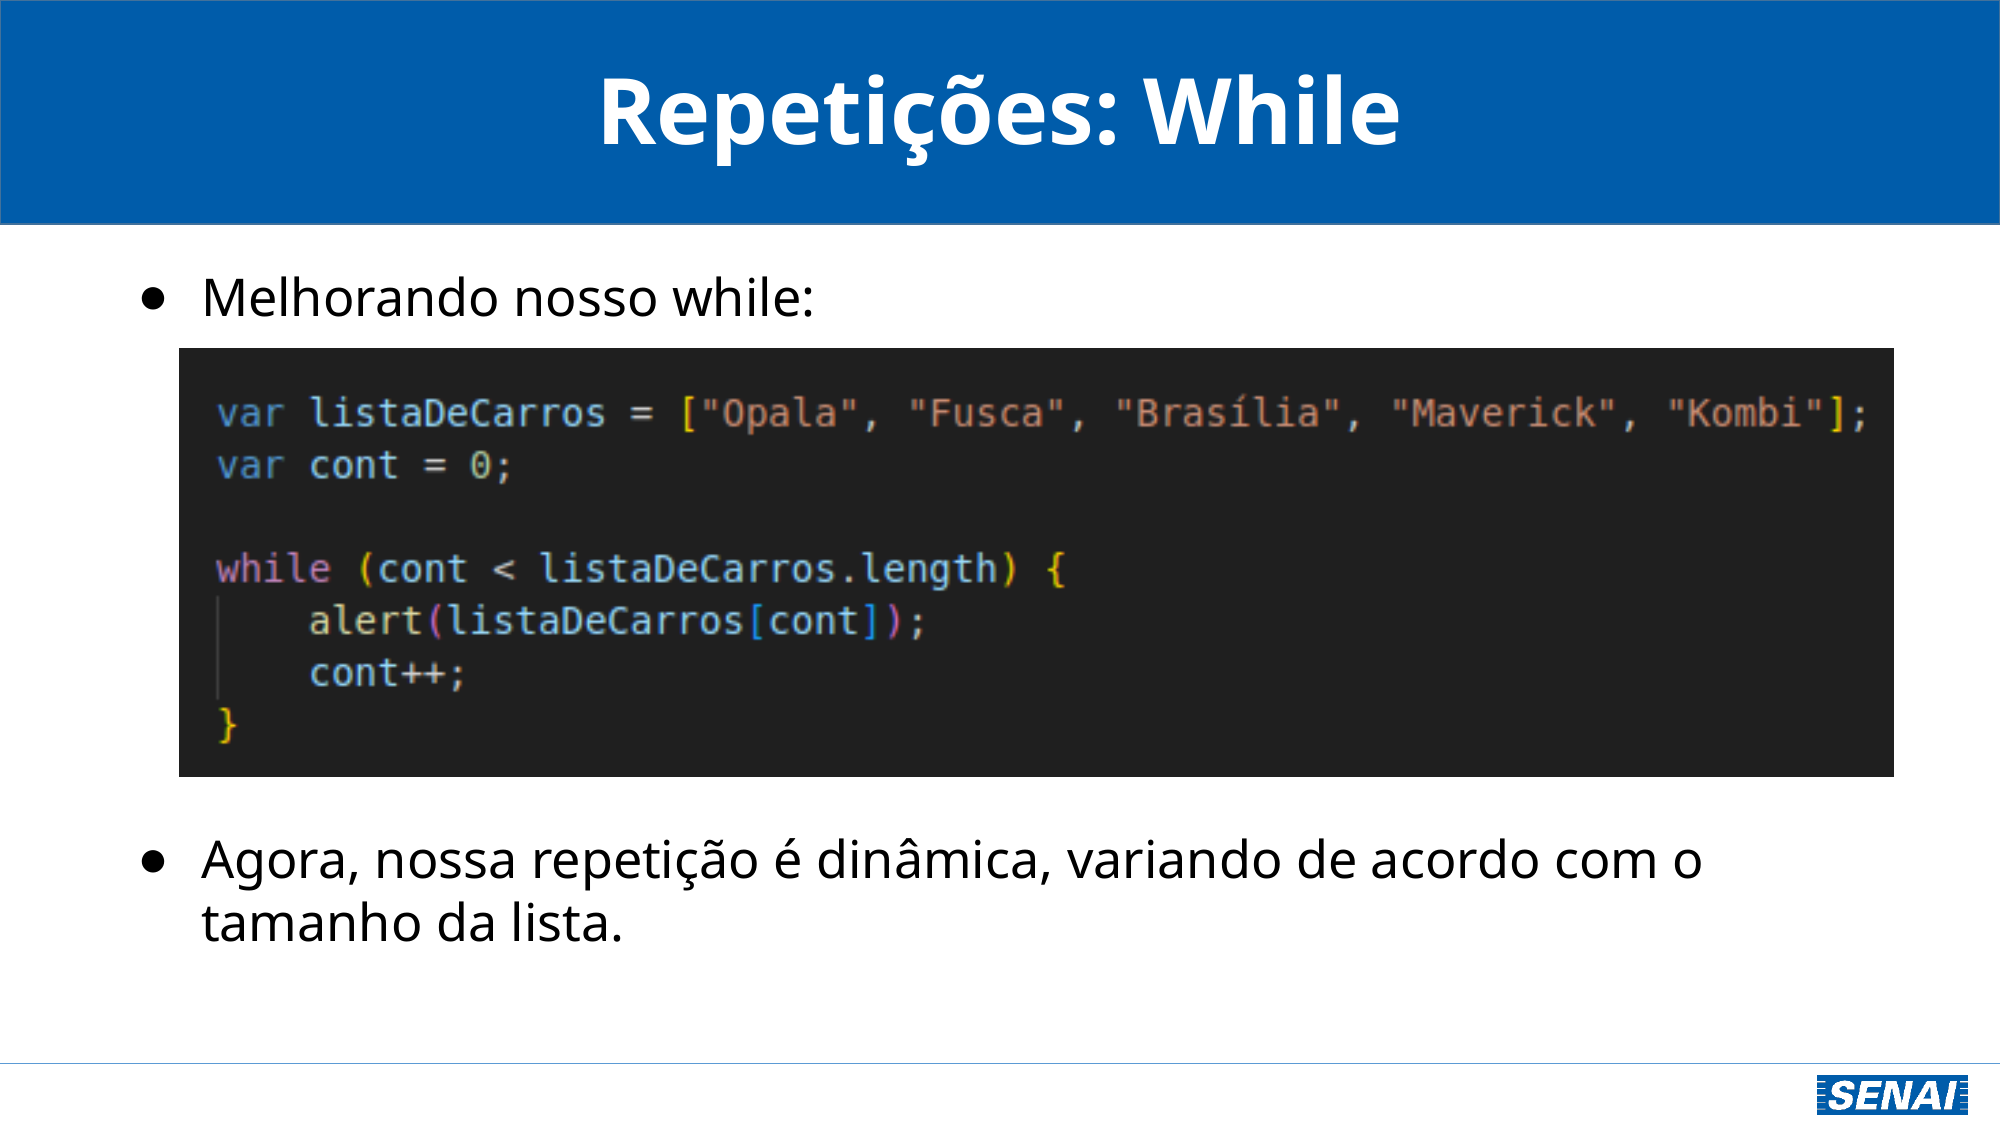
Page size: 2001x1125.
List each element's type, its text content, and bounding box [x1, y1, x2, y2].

picture [1817, 1075, 1968, 1115]
picture [179, 348, 1895, 777]
title Repetições: While [0, 6, 2000, 224]
title Melhorando nosso while: Agora, nossa repetição é dinâmica, variando de acordo com o tamanho da lista. [106, 224, 1894, 1045]
text_box [0, 0, 2000, 6]
